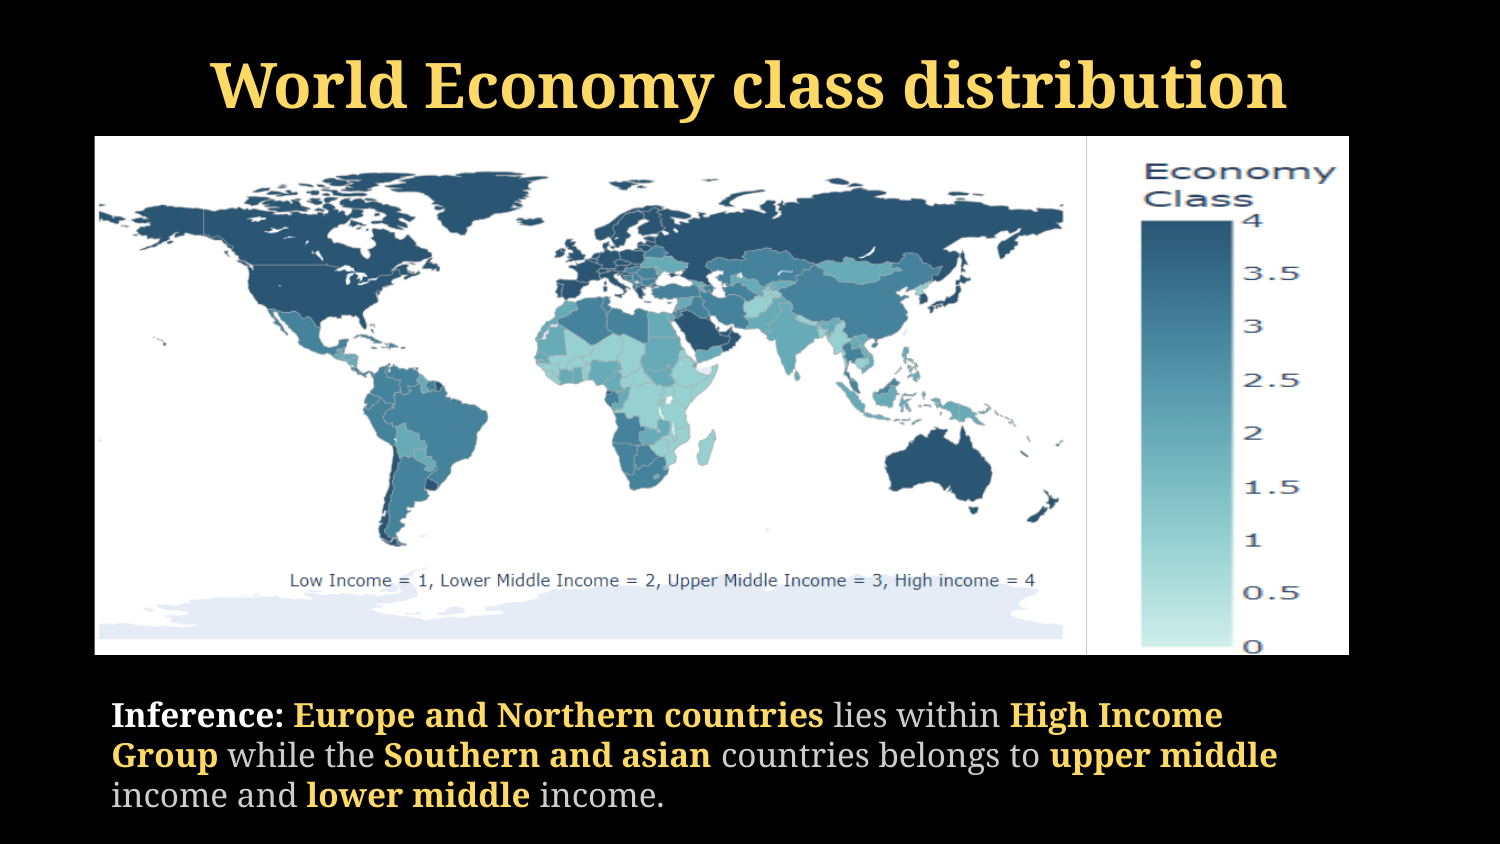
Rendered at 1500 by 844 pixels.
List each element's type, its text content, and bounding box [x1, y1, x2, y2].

title World Economy class distribution [0, 30, 1500, 125]
text_box Inference: Europe and Northern countries lies within High Income Group while the Southern and asian countries belongs to upper middle income and lower middle income. [96, 679, 1349, 829]
picture [94, 136, 1350, 655]
